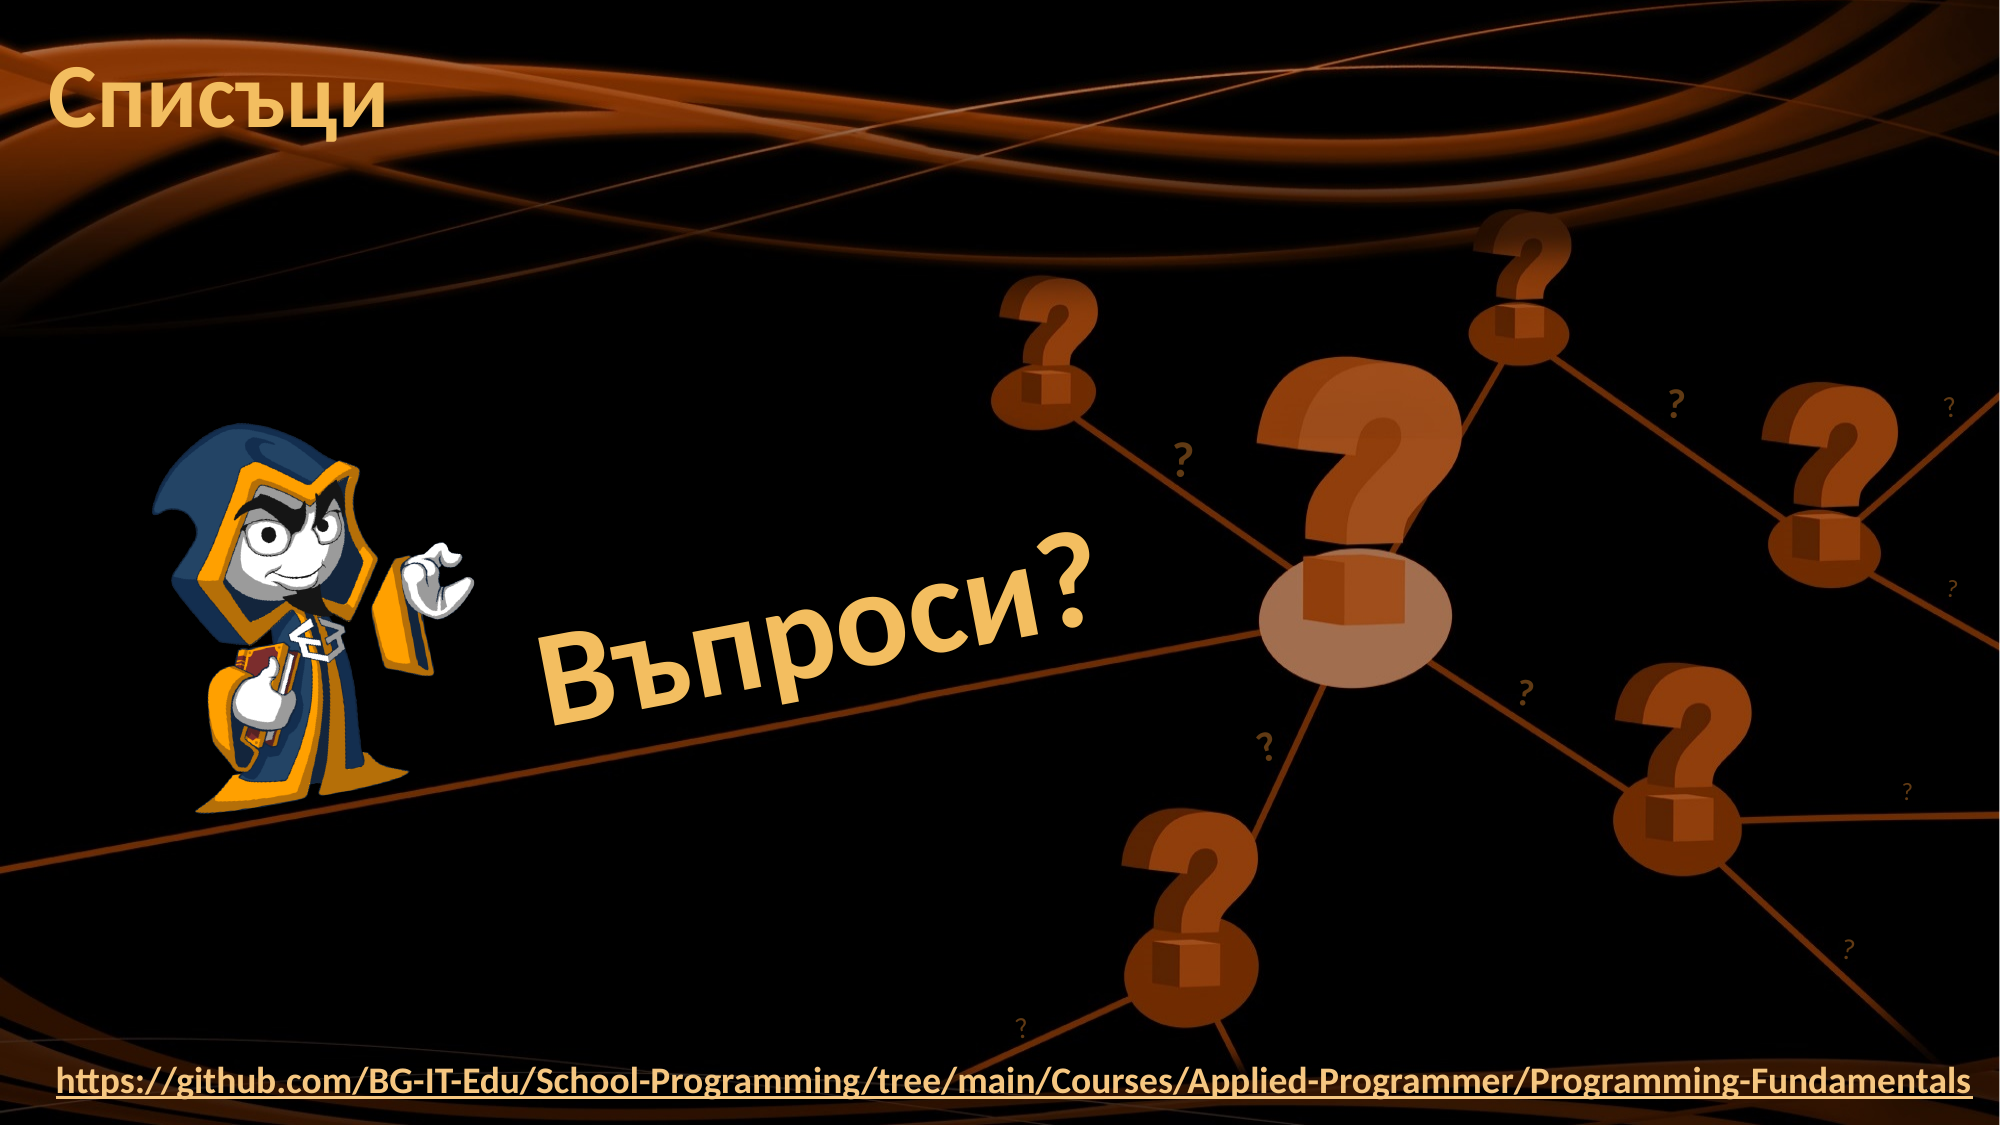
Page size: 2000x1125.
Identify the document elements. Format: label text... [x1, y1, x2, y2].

title Списъци [30, 6, 1971, 189]
picture [0, 0, 2000, 1125]
text_box https://github.com/BG-IT-Edu/School-Programming/tree/main/Courses/Applied-Programmer/Programming-Fundamentals [49, 1050, 2000, 1107]
